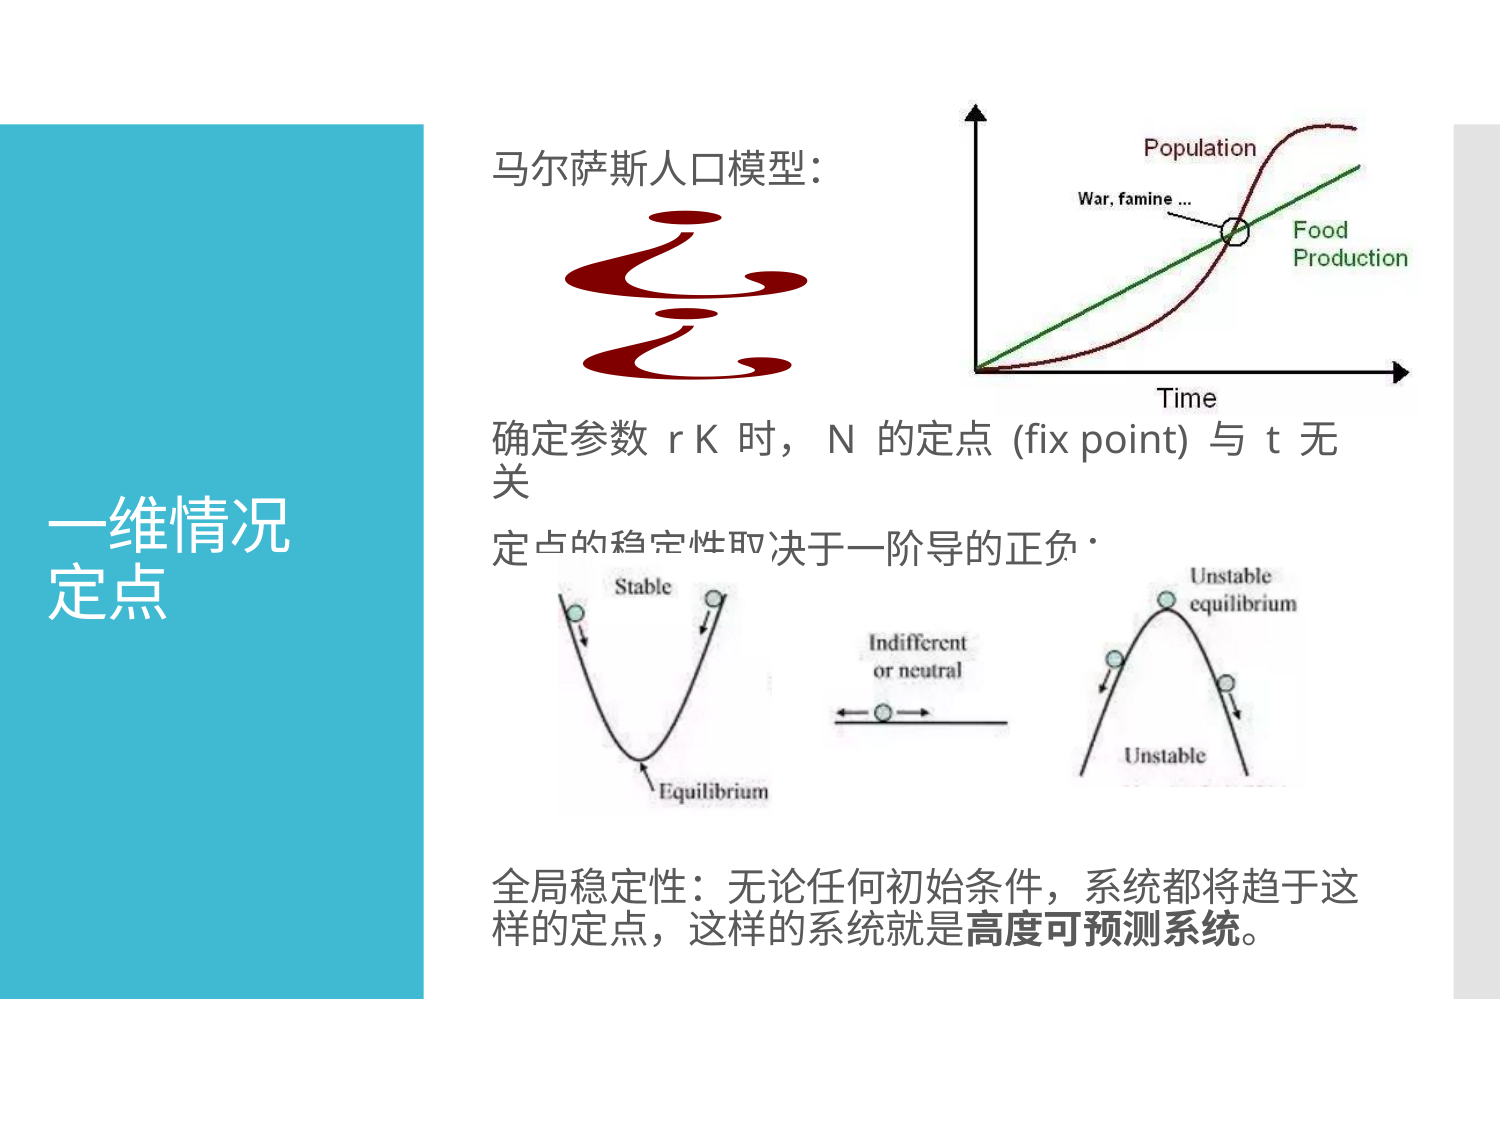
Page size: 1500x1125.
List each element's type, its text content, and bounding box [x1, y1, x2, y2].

list 马尔萨斯人口模型： 确定参数 r K 时，N 的定点 (fix point) 与 t 无关 定点的稳定性取决于一阶导的正负： 全局稳定性：无论任何初始条件，系统都将趋于这样的定点，这样的系统就是高度可预测系统。 [476, 141, 1376, 982]
picture [959, 90, 1420, 417]
picture [526, 553, 772, 817]
title 一维情况 定点 [31, 184, 394, 940]
picture [1067, 553, 1312, 787]
picture [822, 620, 1021, 750]
